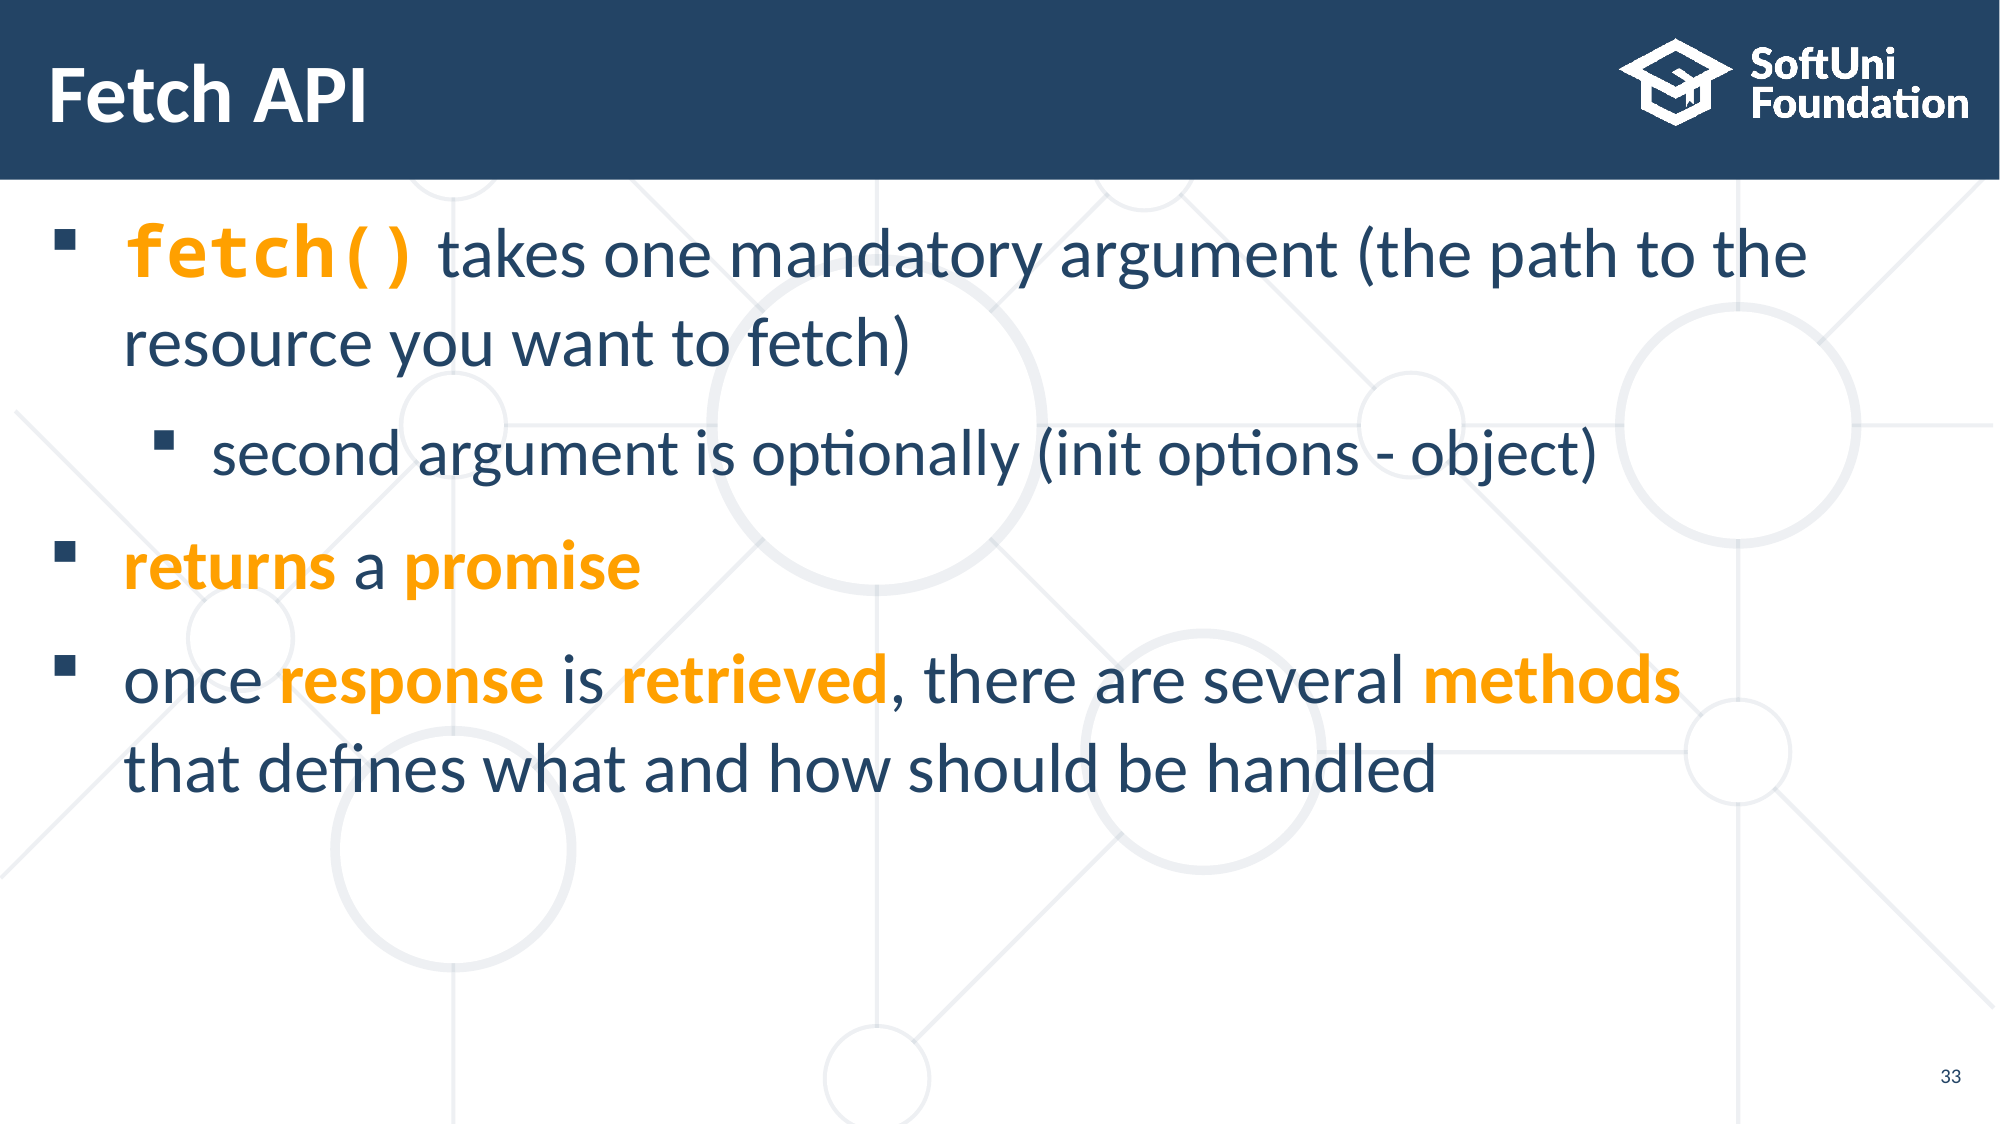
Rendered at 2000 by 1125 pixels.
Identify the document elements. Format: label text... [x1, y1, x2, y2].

title Fetch API [31, 16, 1591, 162]
slide_number 33 [1896, 1049, 1968, 1101]
list fetch() takes one mandatory argument (the path to the resource you want to fetch) second argument is optionally (init options - object) returns a promise once response is retrieved, there are several methods that defines what and how should be handled [31, 196, 1970, 1050]
picture [1618, 38, 1968, 126]
